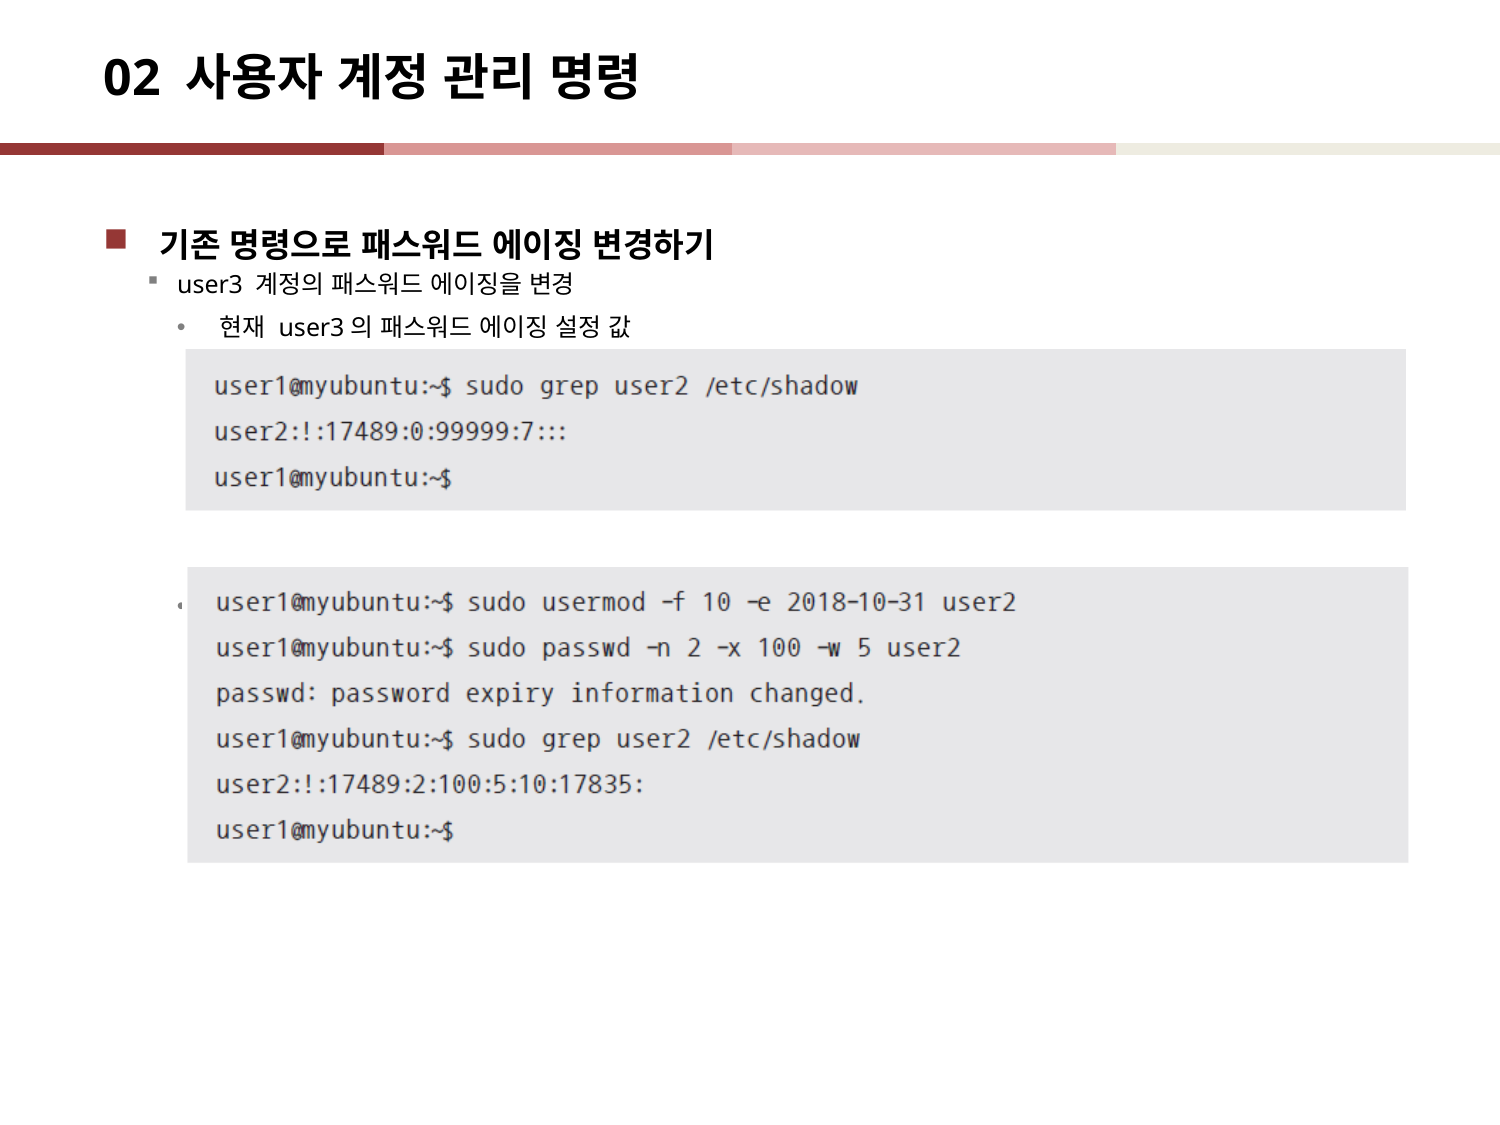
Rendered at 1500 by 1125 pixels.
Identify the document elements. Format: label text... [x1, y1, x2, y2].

title 02 사용자 계정 관리 명령 [88, 30, 1330, 121]
picture [182, 566, 1410, 873]
picture [182, 349, 1407, 515]
list 기존 명령으로 패스워드 에이징 변경하기 user3 계정의 패스워드 에이징을 변경 현재 user3의 패스워드 에이징 설정 값 usermod 명령과 passwd 명령으로 MIN, MAX, WARNING, INACTIVE, EXPIRE를 설정가능 [88, 196, 1436, 1083]
